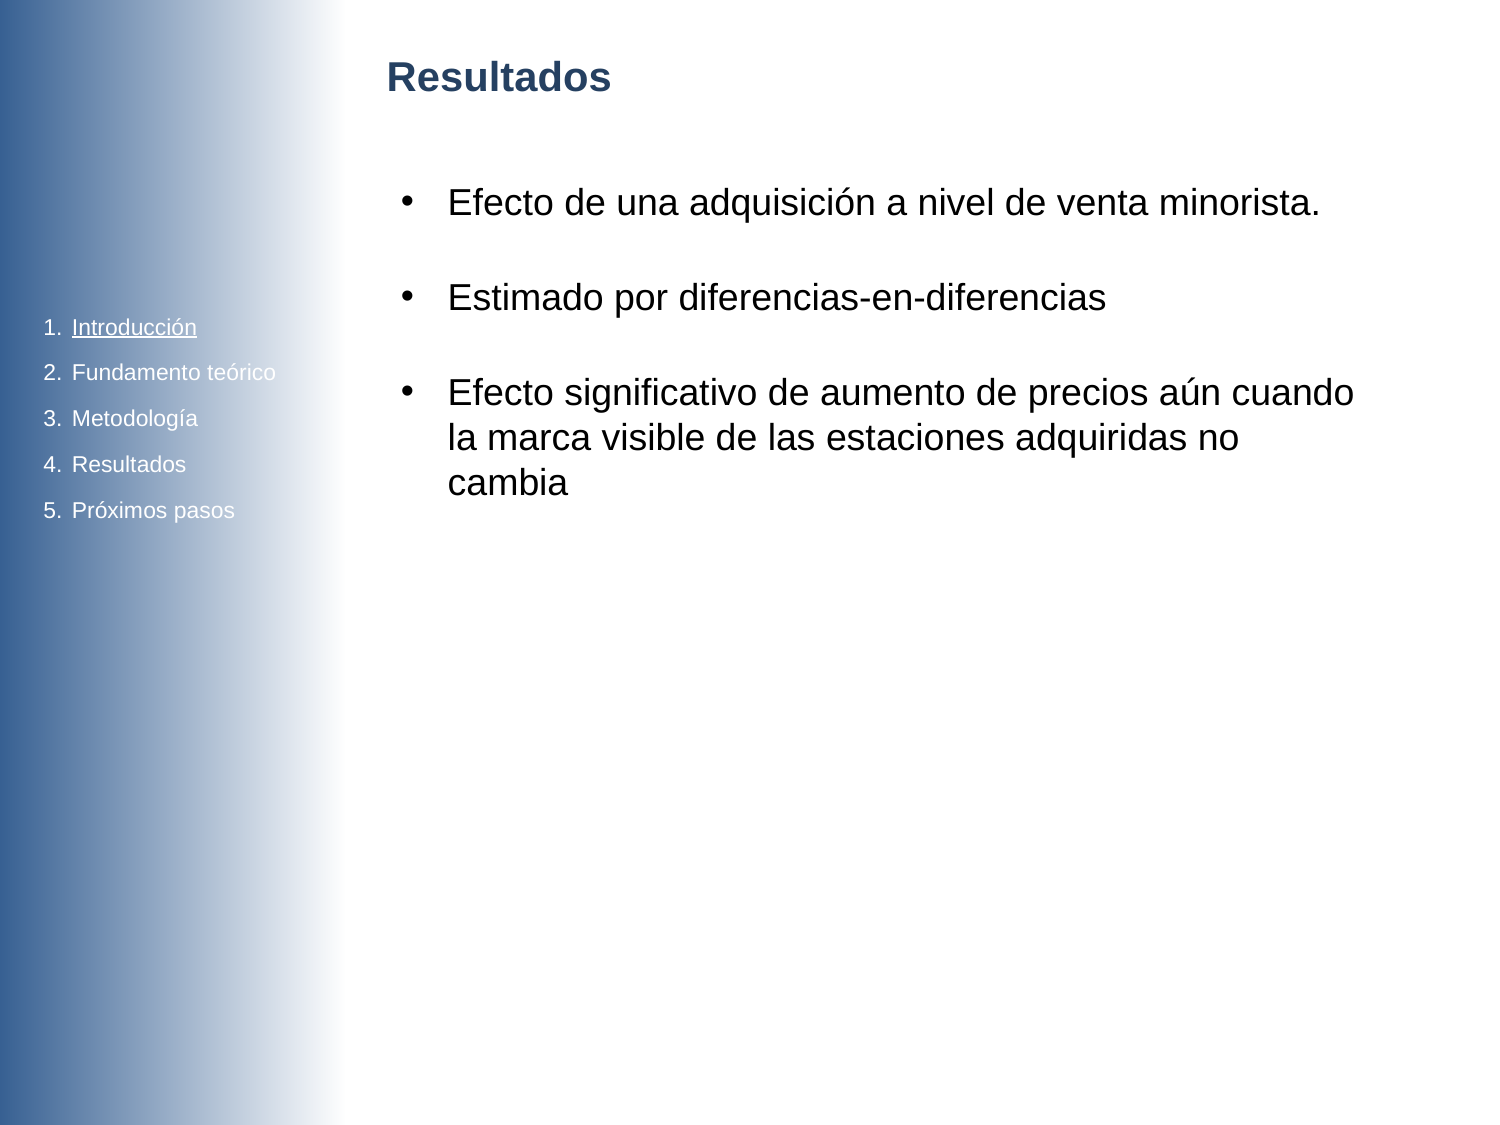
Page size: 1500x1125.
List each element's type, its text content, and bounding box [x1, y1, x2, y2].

text_box Introducción Fundamento teórico Metodología Resultados Próximos pasos [28, 290, 293, 1061]
text_box Efecto de una adquisición a nivel de venta minorista. Estimado por diferencias-en-diferencias Efecto significativo de aumento de precios aún cuando la marca visible de las estaciones adquiridas no cambia [386, 170, 1373, 511]
text_box Resultados [371, 42, 1270, 108]
